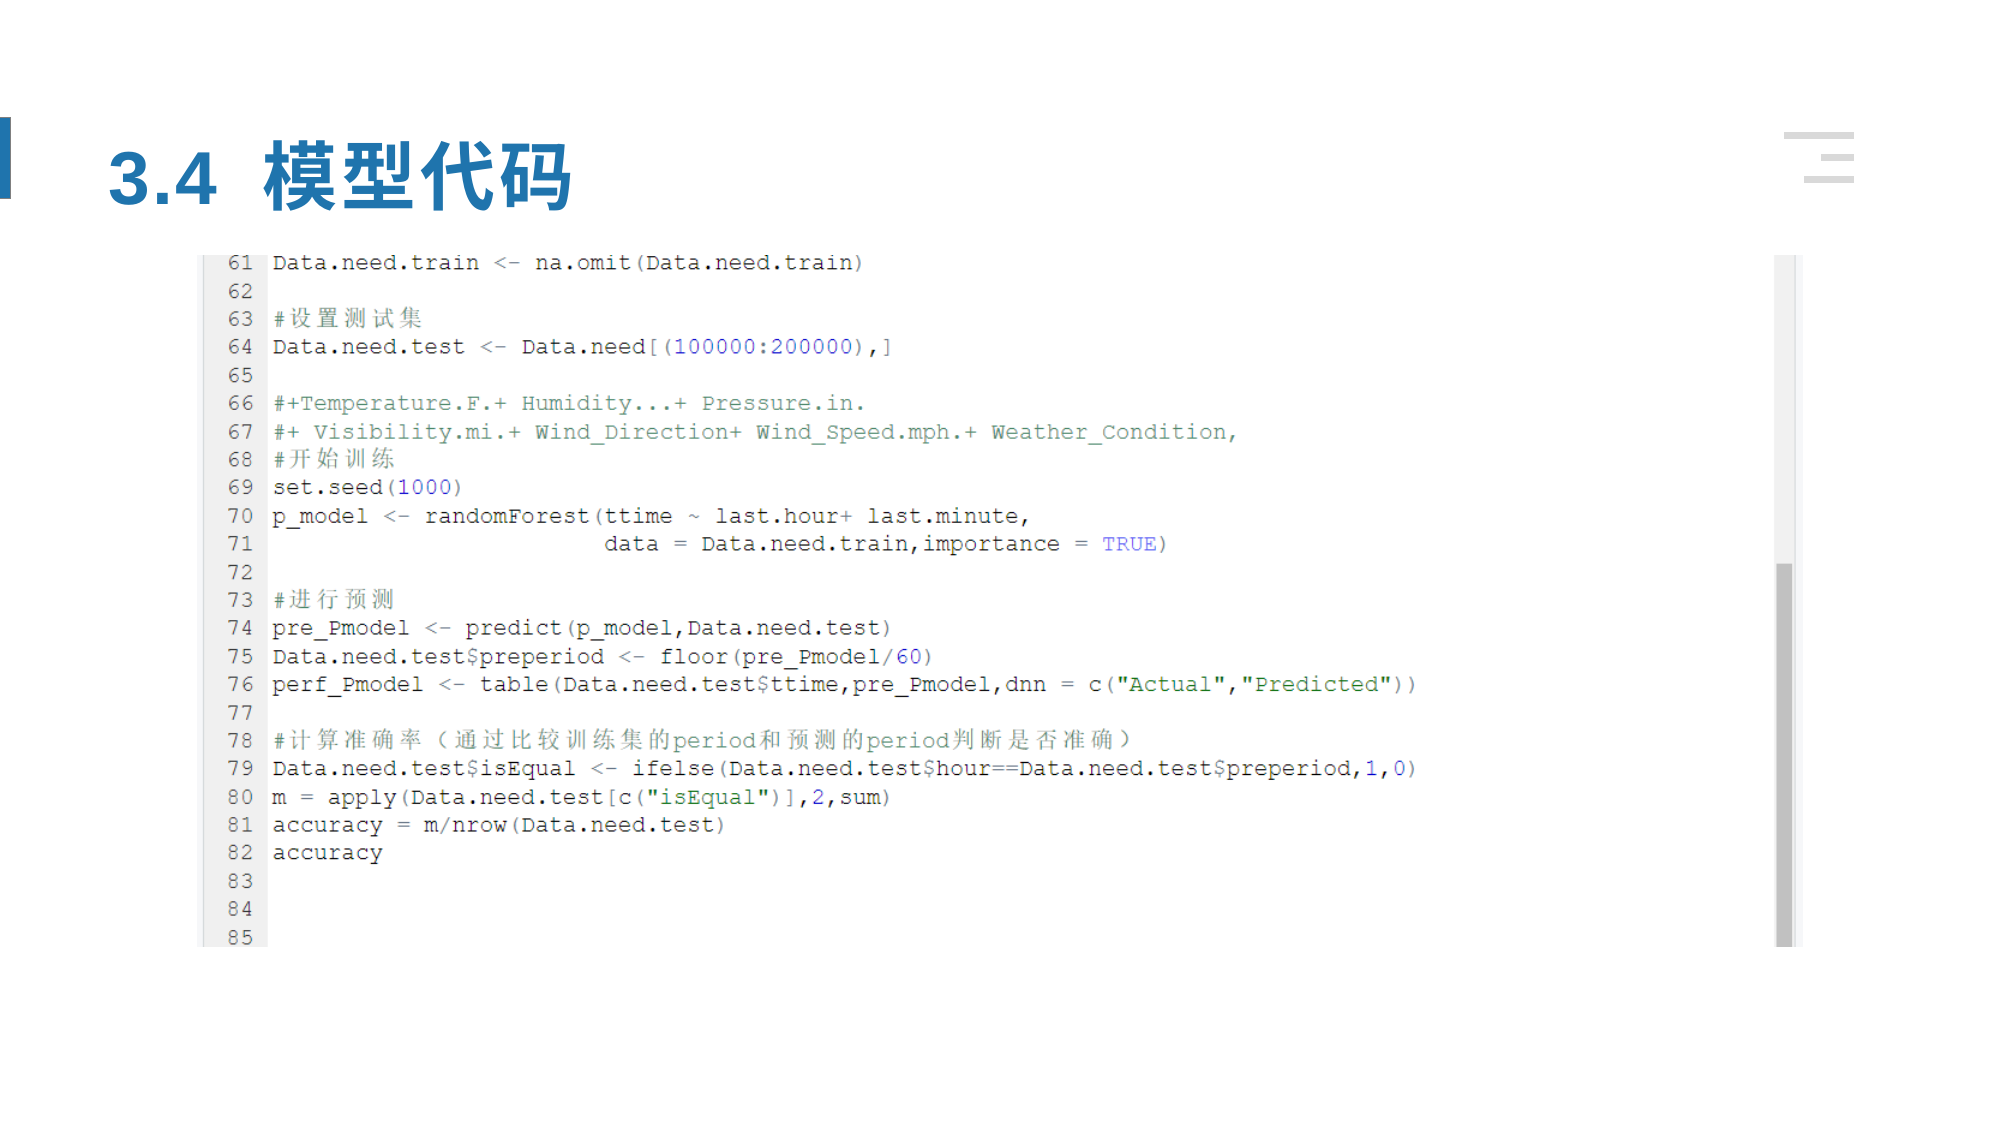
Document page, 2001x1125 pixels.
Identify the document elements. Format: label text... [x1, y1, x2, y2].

picture [1821, 154, 1855, 162]
text_box 3.4 模型代码 [108, 112, 1044, 227]
picture [196, 255, 1804, 947]
picture [1803, 176, 1854, 184]
picture [1784, 132, 1854, 139]
text_box [0, 117, 11, 199]
